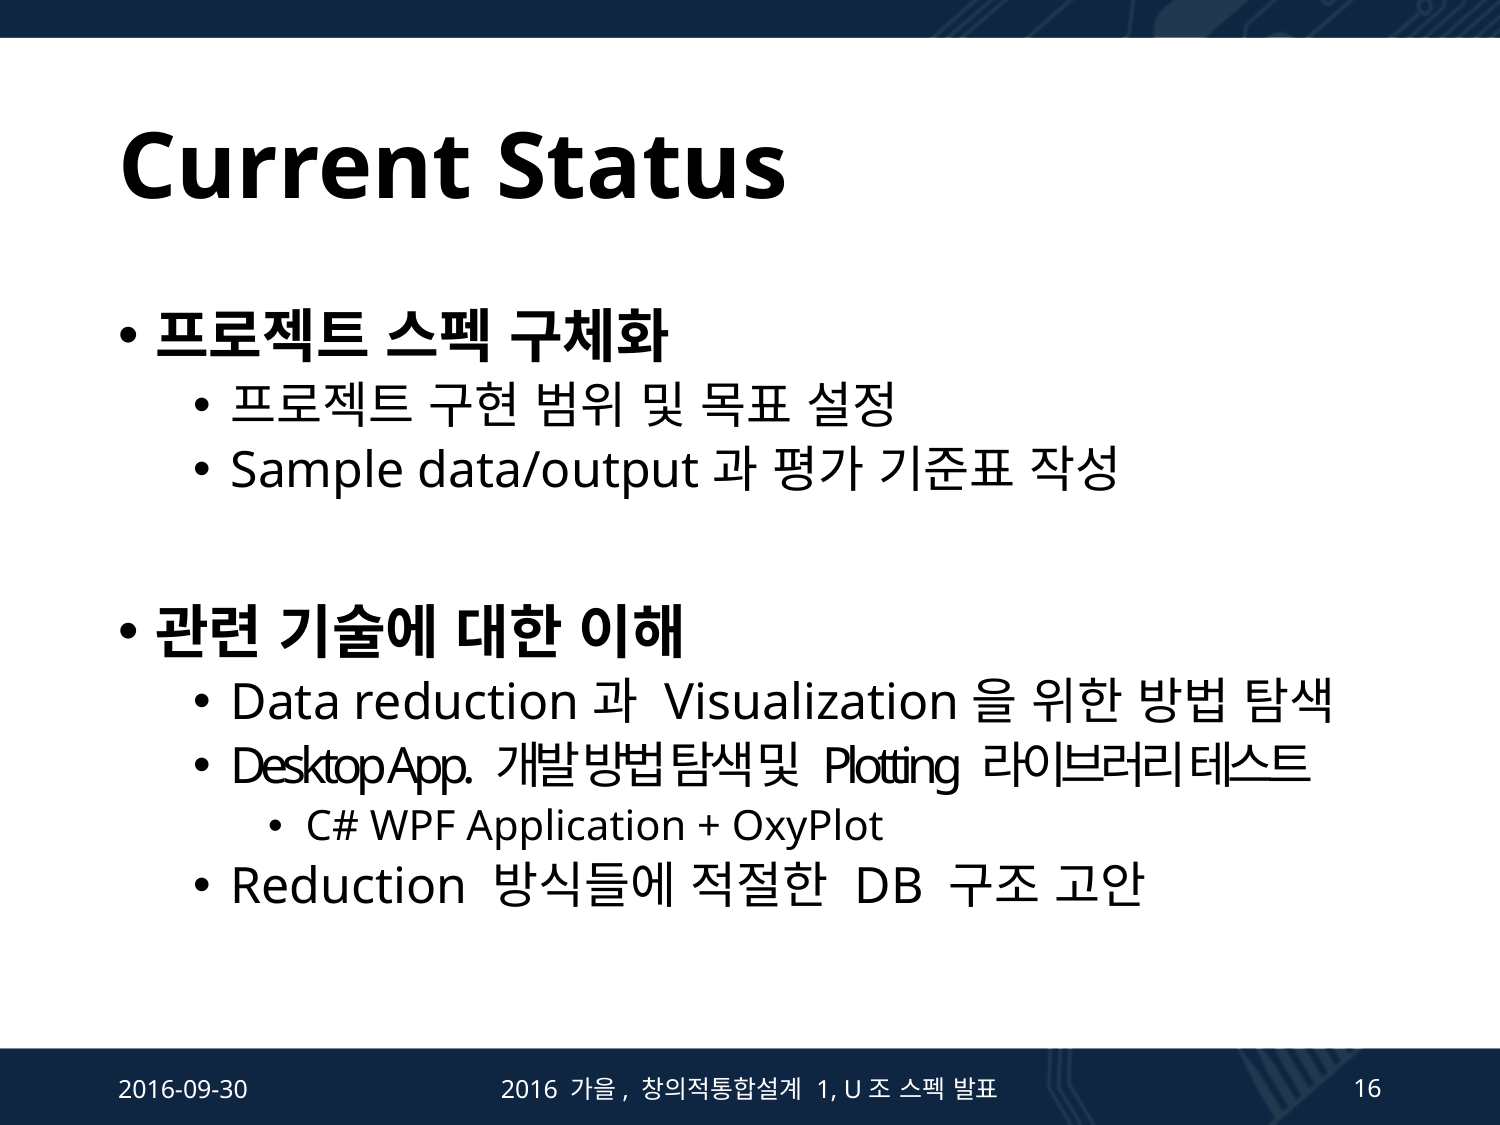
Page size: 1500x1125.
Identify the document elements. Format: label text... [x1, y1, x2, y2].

slide_number 16 [1059, 1059, 1397, 1119]
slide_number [103, 1059, 441, 1119]
list 프로젝트 스펙 구체화 프로젝트 구현 범위 및 목표 설정 Sample data/output과 평가 기준표 작성 관련 기술에 대한 이해 Data reduction과 Visualization을 위한 방법 탐색 Desktop App. 개발 방법 탐색 및 Plotting 라이브러리 테스트 C# WPF Application + OxyPlot Reduction 방식들에 적절한 DB 구조 고안 [103, 299, 1397, 1014]
footer 2016 가을, 창의적통합설계 1, U조 스펙 발표 [463, 1059, 1037, 1119]
title Current Status [103, 59, 1397, 278]
